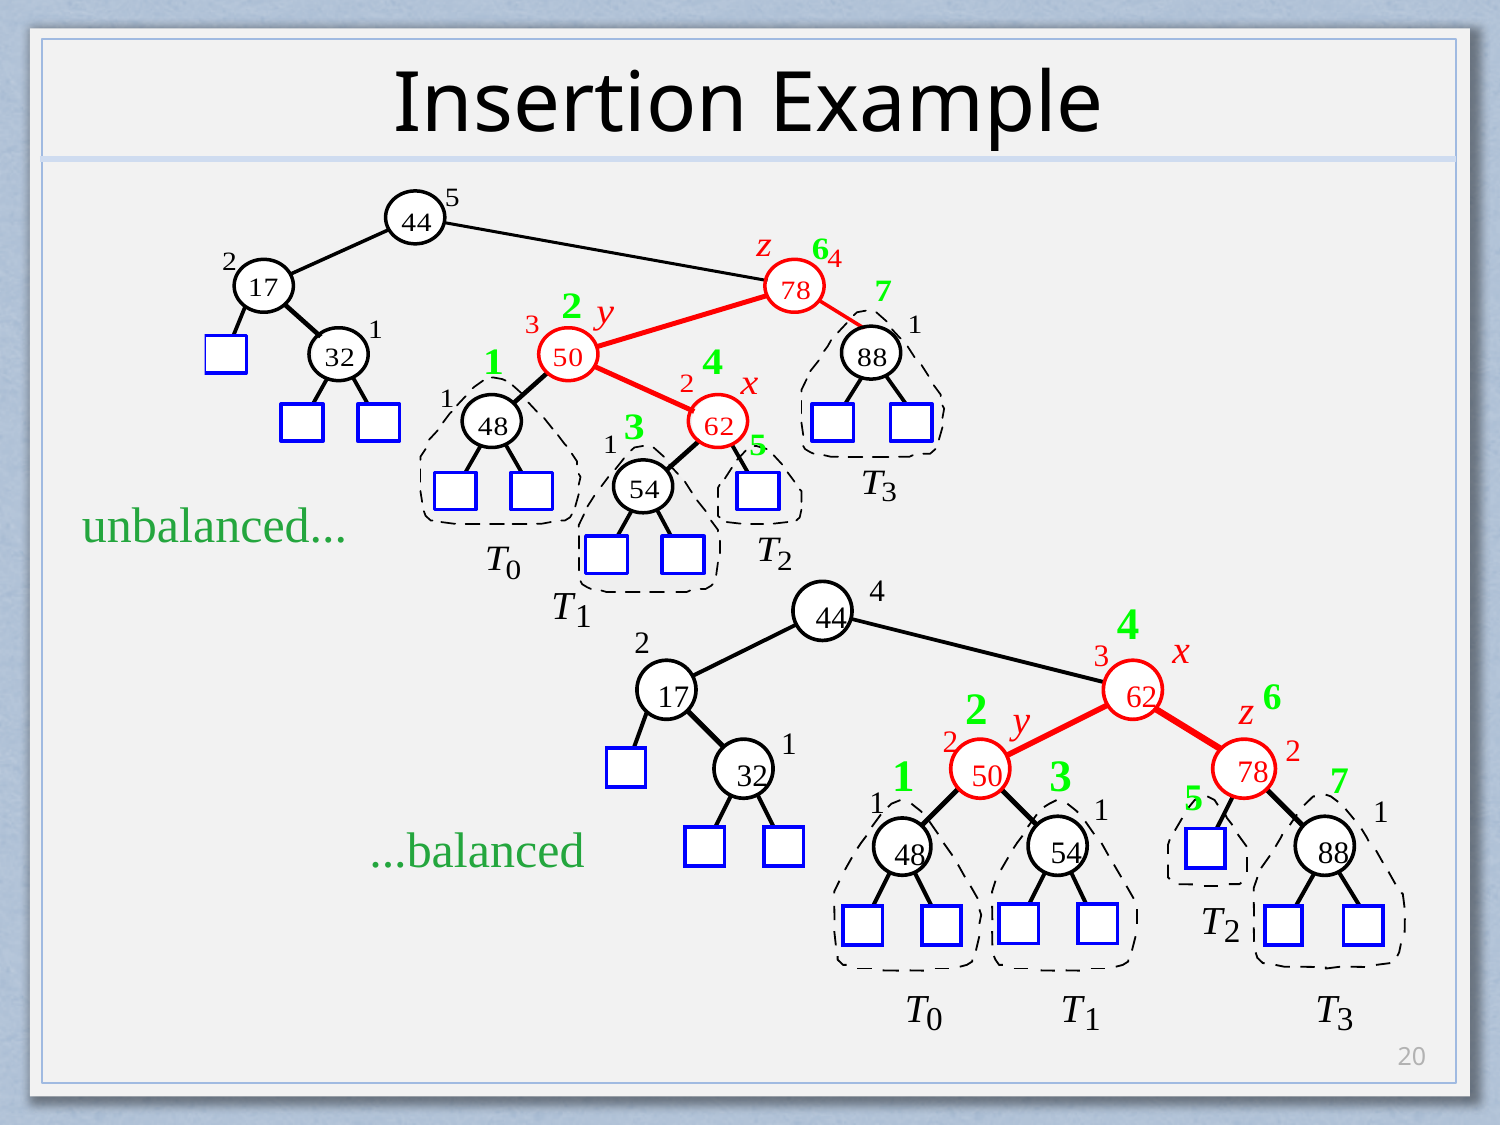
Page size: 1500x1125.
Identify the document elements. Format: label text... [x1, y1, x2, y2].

text_box [1028, 831, 1088, 876]
text_box [871, 872, 892, 905]
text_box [1050, 982, 1112, 1043]
text_box [713, 739, 774, 799]
text_box [692, 623, 797, 678]
text_box [873, 823, 931, 876]
text_box 0 [925, 997, 943, 1038]
text_box [1255, 952, 1265, 964]
text_box 1 [869, 782, 884, 820]
text_box 44 [815, 611, 848, 635]
text_box [993, 956, 1003, 965]
title Insertion Example [41, 40, 1457, 157]
picture [891, 605, 1356, 823]
text_box [606, 747, 646, 788]
text_box [1264, 905, 1303, 946]
text_box [843, 905, 883, 946]
text_box 17 [657, 676, 690, 714]
text_box 1 [1373, 791, 1390, 829]
text_box [922, 905, 962, 946]
text_box T [904, 982, 927, 1031]
text_box [1294, 873, 1316, 905]
text_box 54 [1050, 832, 1083, 870]
text_box 2 [634, 622, 651, 660]
text_box [1337, 871, 1362, 905]
text_box [837, 956, 847, 965]
picture [204, 184, 956, 601]
text_box [792, 611, 840, 641]
text_box [1343, 905, 1383, 946]
text_box [1069, 871, 1088, 903]
text_box [1185, 831, 1226, 868]
text_box [764, 826, 804, 867]
text_box [999, 903, 1039, 944]
text_box [959, 959, 973, 967]
text_box 48 [894, 834, 927, 872]
text_box T [1315, 982, 1338, 1031]
text_box 1 [781, 722, 798, 761]
text_box T [1200, 895, 1223, 943]
text_box [713, 795, 733, 826]
text_box [851, 617, 884, 630]
text_box 2 [1223, 909, 1241, 950]
text_box 3 [1336, 997, 1354, 1038]
text_box 88 [1317, 832, 1350, 870]
text_box [755, 794, 776, 826]
text_box [848, 611, 853, 626]
text_box [1027, 872, 1047, 903]
text_box unbalanced... [67, 484, 196, 560]
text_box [550, 579, 593, 636]
text_box [1077, 903, 1118, 944]
text_box ...balanced [354, 809, 717, 885]
text_box [913, 872, 934, 905]
text_box [1295, 831, 1355, 876]
text_box [631, 711, 649, 747]
slide_number 19 [1367, 1036, 1457, 1079]
text_box [1400, 893, 1405, 908]
text_box [636, 660, 697, 720]
text_box [687, 709, 725, 748]
text_box 32 [736, 755, 769, 793]
text_box [1115, 959, 1129, 967]
text_box [685, 826, 725, 867]
